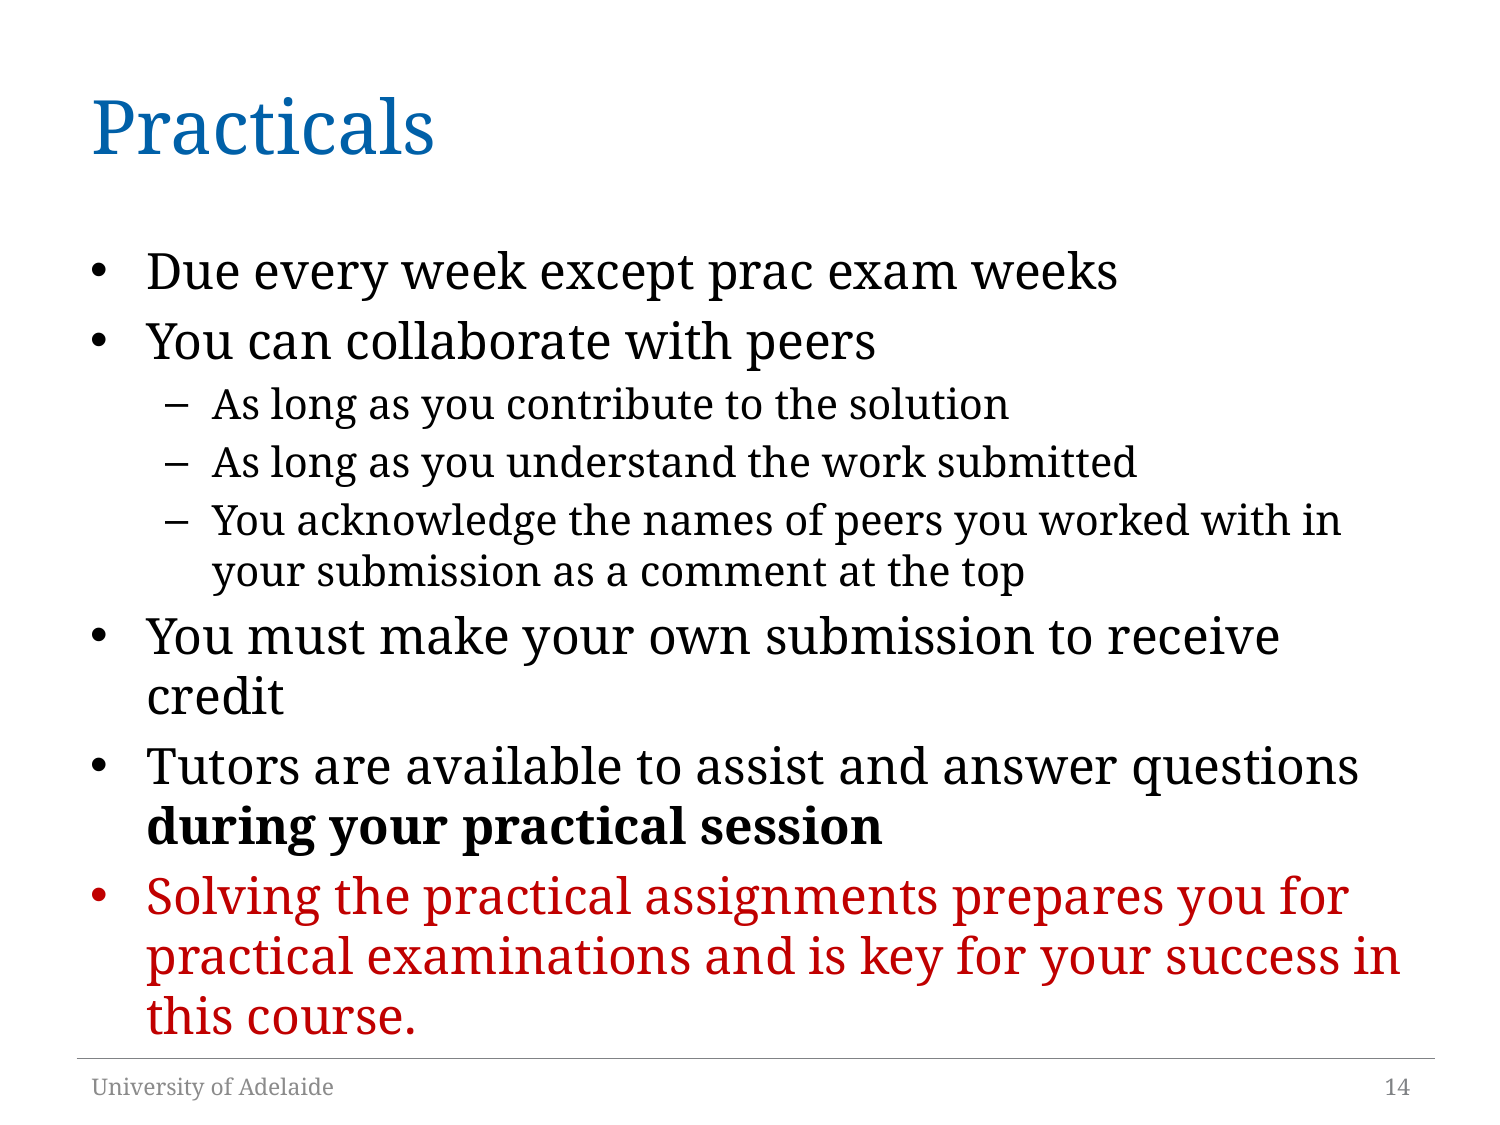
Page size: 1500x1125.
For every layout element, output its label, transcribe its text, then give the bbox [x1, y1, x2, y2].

title Practicals [76, 54, 1427, 194]
slide_number 14 [1074, 1057, 1425, 1118]
list Due every week except prac exam weeks You can collaborate with peers As long as you contribute to the solution As long as you understand the work submitted You acknowledge the names of peers you worked with in your submission as a comment at the top You must make your own submission to receive credit Tutors are available to assist and answer questions during your practical session Solving the practical assignments prepares you for practical examinations and is key for your success in this course. [75, 231, 1425, 1005]
footer University of Adelaide [76, 1057, 552, 1118]
